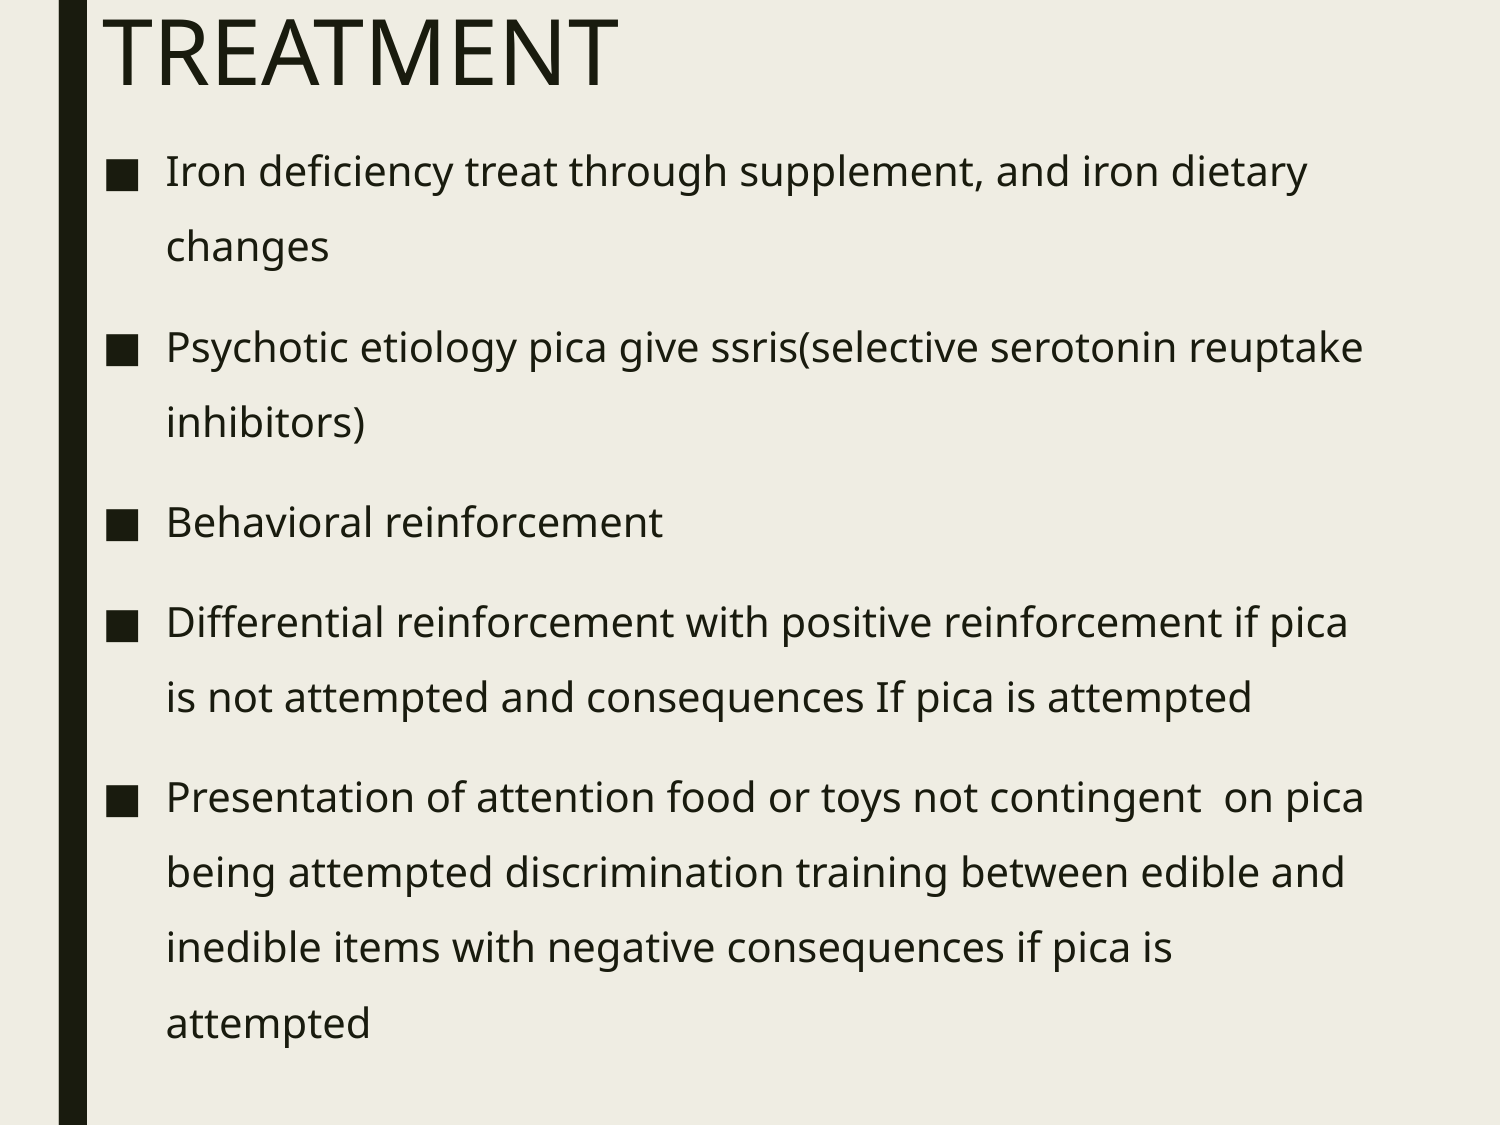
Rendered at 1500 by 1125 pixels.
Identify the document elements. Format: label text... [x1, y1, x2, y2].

title TREATMENT [87, 0, 1438, 138]
list Iron deficiency treat through supplement, and iron dietary changes Psychotic etiology pica give ssris(selective serotonin reuptake inhibitors) Behavioral reinforcement Differential reinforcement with positive reinforcement if pica is not attempted and consequences If pica is attempted Presentation of attention food or toys not contingent on pica being attempted discrimination training between edible and inedible items with negative consequences if pica is attempted [87, 112, 1388, 1088]
